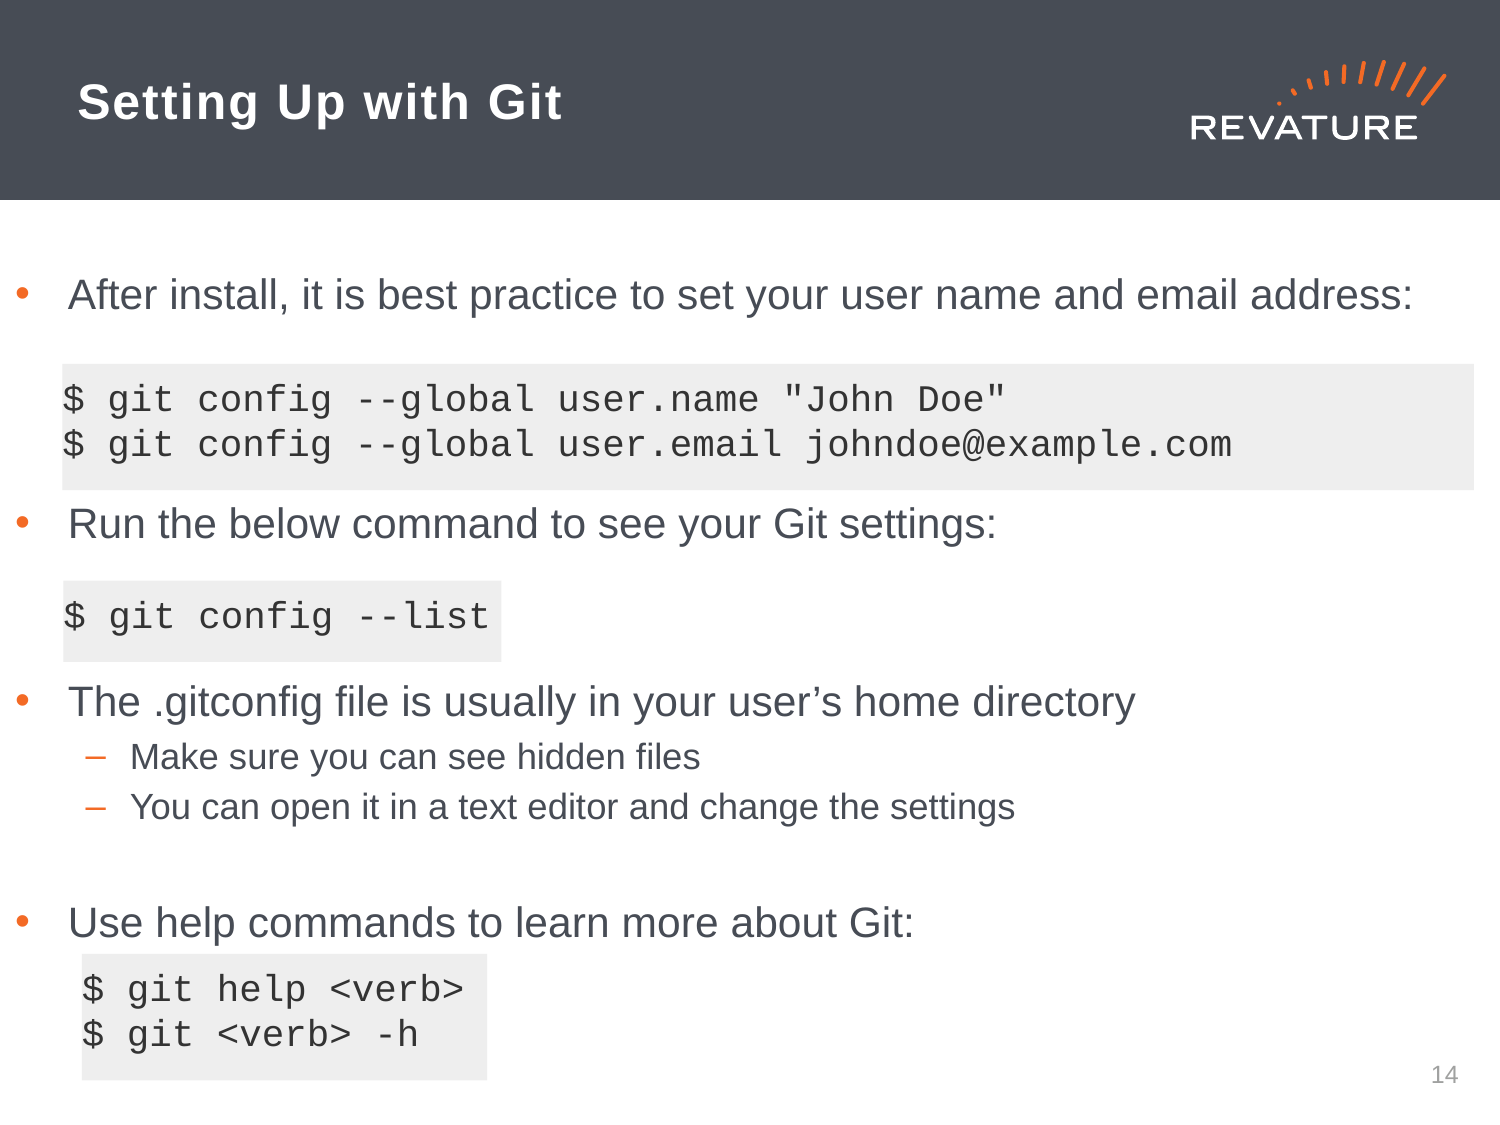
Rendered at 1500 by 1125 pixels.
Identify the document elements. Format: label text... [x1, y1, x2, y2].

text_box $ git config --list [63, 580, 502, 662]
slide_number 13 [1332, 1043, 1474, 1104]
list After install, it is best practice to set your user name and email address: Run the below command to see your Git settings: The .gitconfig file is usually in your user’s home directory Make sure you can see hidden files You can open it in a text editor and change the settings Use help commands to learn more about Git: [0, 200, 1500, 1125]
text_box $ git help <verb> $ git <verb> -h [81, 953, 488, 1081]
title Setting Up with Git [62, 0, 1084, 200]
text_box $ git config --global user.name "John Doe" $ git config --global user.email johndoe@example.com [62, 363, 1474, 491]
